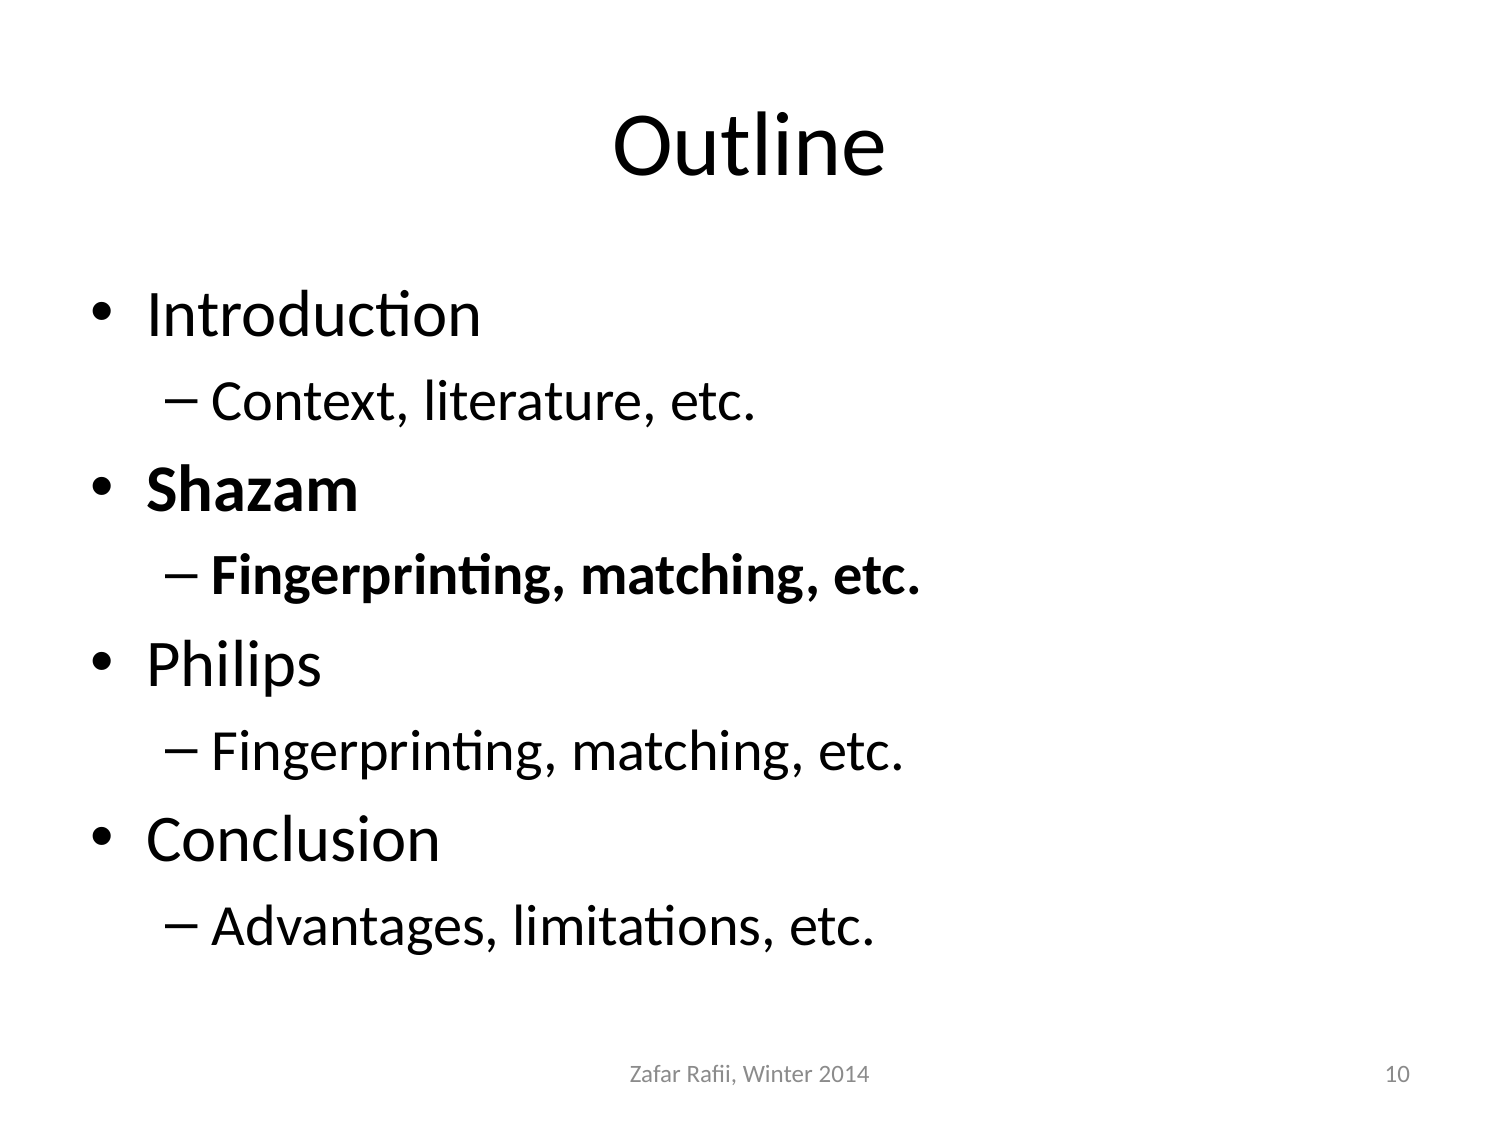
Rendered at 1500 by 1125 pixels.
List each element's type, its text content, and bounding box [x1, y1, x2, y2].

footer Zafar Rafii, Winter 2014 [512, 1042, 988, 1103]
list Introduction Context, literature, etc. Shazam Fingerprinting, matching, etc. Philips Fingerprinting, matching, etc. Conclusion Advantages, limitations, etc. [75, 262, 1425, 1005]
slide_number 10 [1074, 1042, 1425, 1103]
title Outline [75, 45, 1425, 233]
